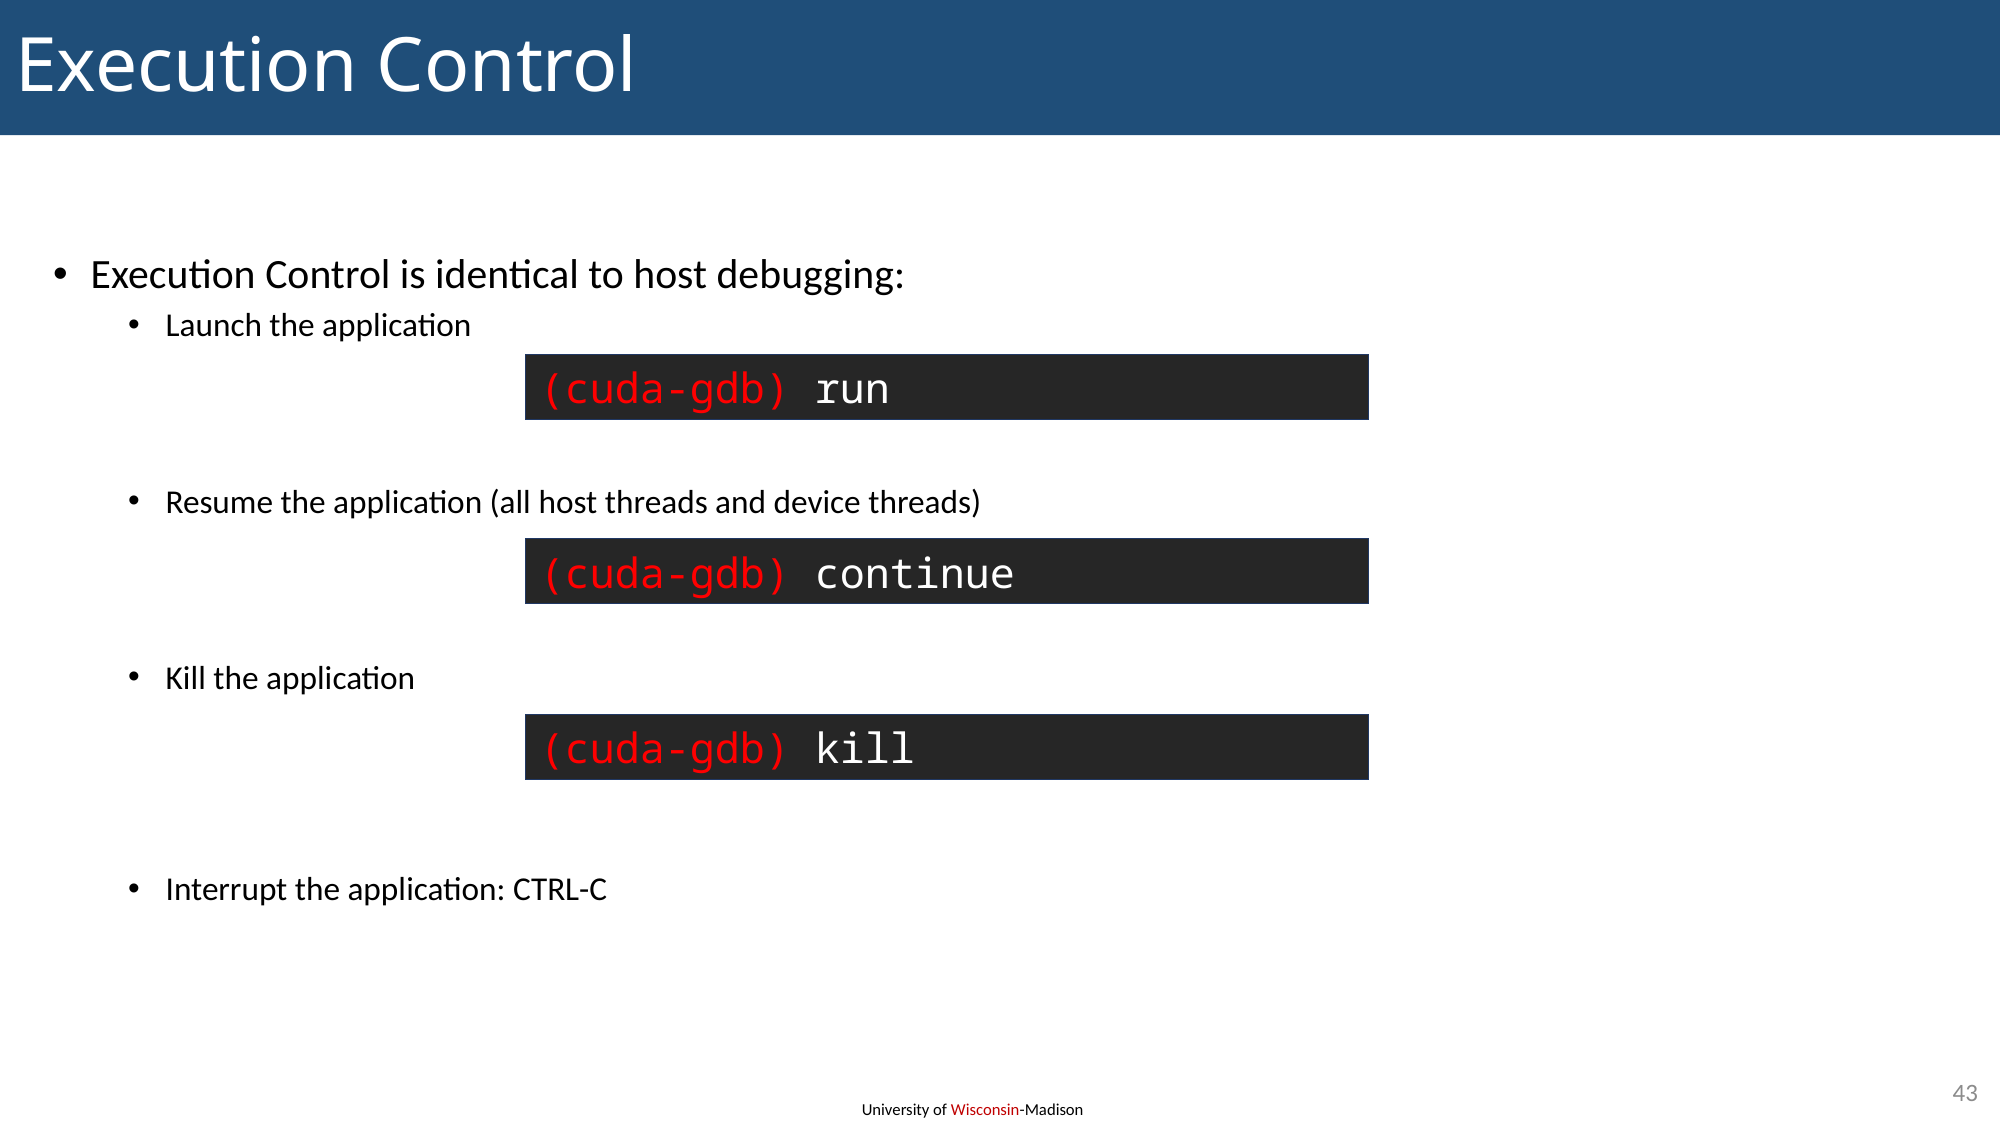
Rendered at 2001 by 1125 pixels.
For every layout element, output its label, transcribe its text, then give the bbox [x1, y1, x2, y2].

text_box (cuda-gdb) run [525, 354, 1369, 420]
text_box (cuda-gdb) continue [525, 538, 1369, 604]
title Execution Control [0, 0, 2000, 136]
list Execution Control is identical to host debugging: Launch the application Resume the application (all host threads and device threads) Kill the application Interrupt the application: CTRL-C [38, 245, 2000, 1055]
slide_number 43 [1879, 1069, 1994, 1114]
text_box (cuda-gdb) kill [525, 714, 1369, 780]
